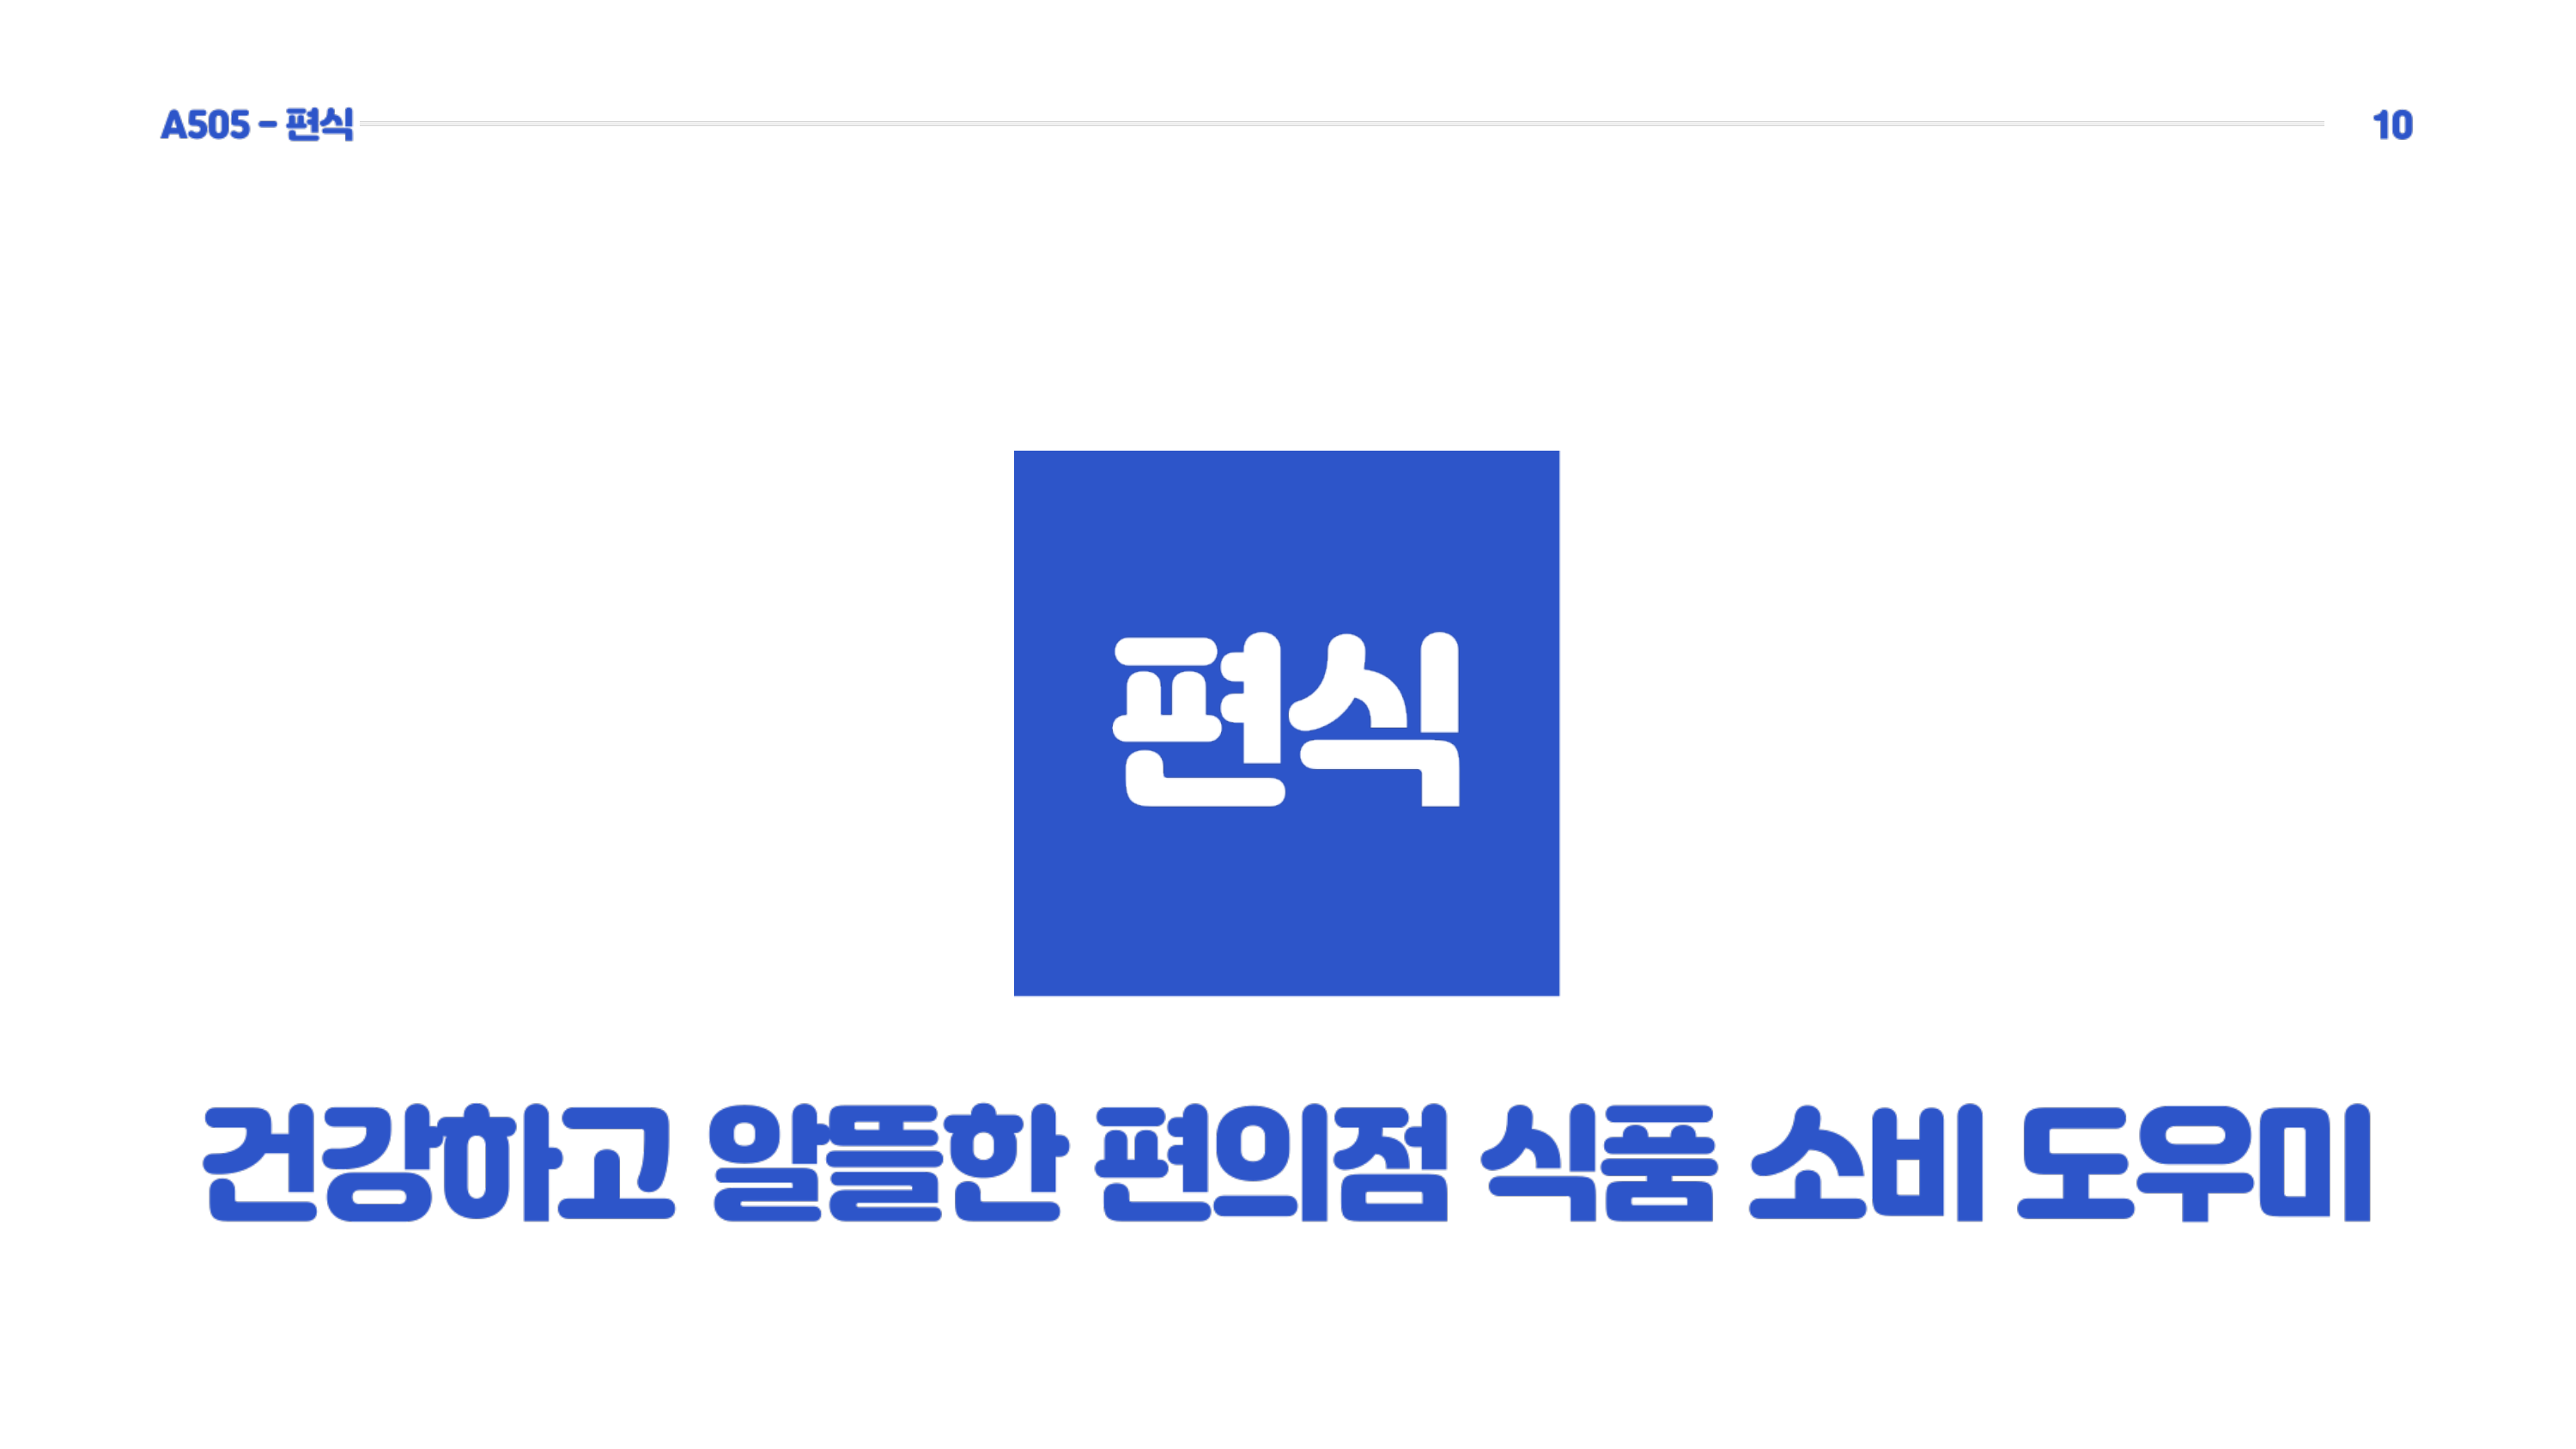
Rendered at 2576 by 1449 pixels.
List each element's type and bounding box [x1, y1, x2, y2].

picture [149, 82, 390, 183]
text_box [1014, 451, 1561, 997]
picture [121, 497, 2513, 1364]
text_box [360, 118, 2325, 130]
picture [2209, 82, 2523, 182]
